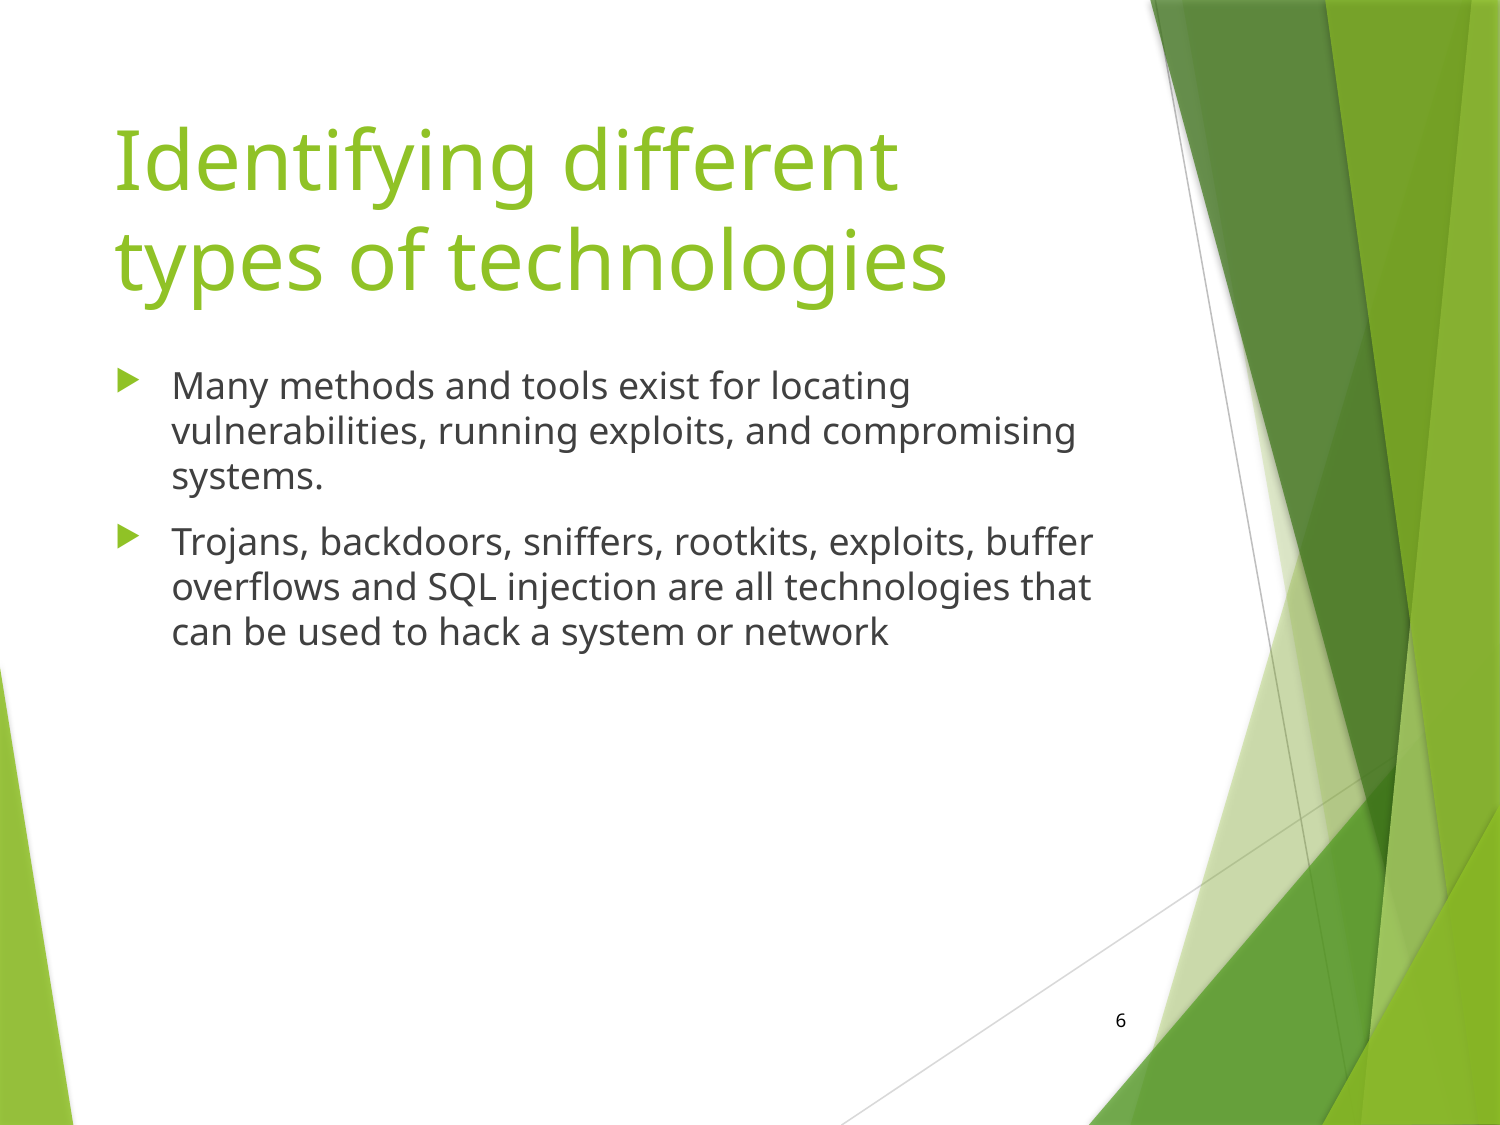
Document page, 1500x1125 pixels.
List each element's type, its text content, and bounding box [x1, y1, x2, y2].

title Identifying different types of technologies [99, 99, 1142, 317]
list Many methods and tools exist for locating vulnerabilities, running exploits, and compromising systems. Trojans, backdoors, sniffers, rootkits, exploits, buffer overflows and SQL injection are all technologies that can be used to hack a system or network [99, 354, 1142, 992]
slide_number 6 [1057, 991, 1142, 1051]
